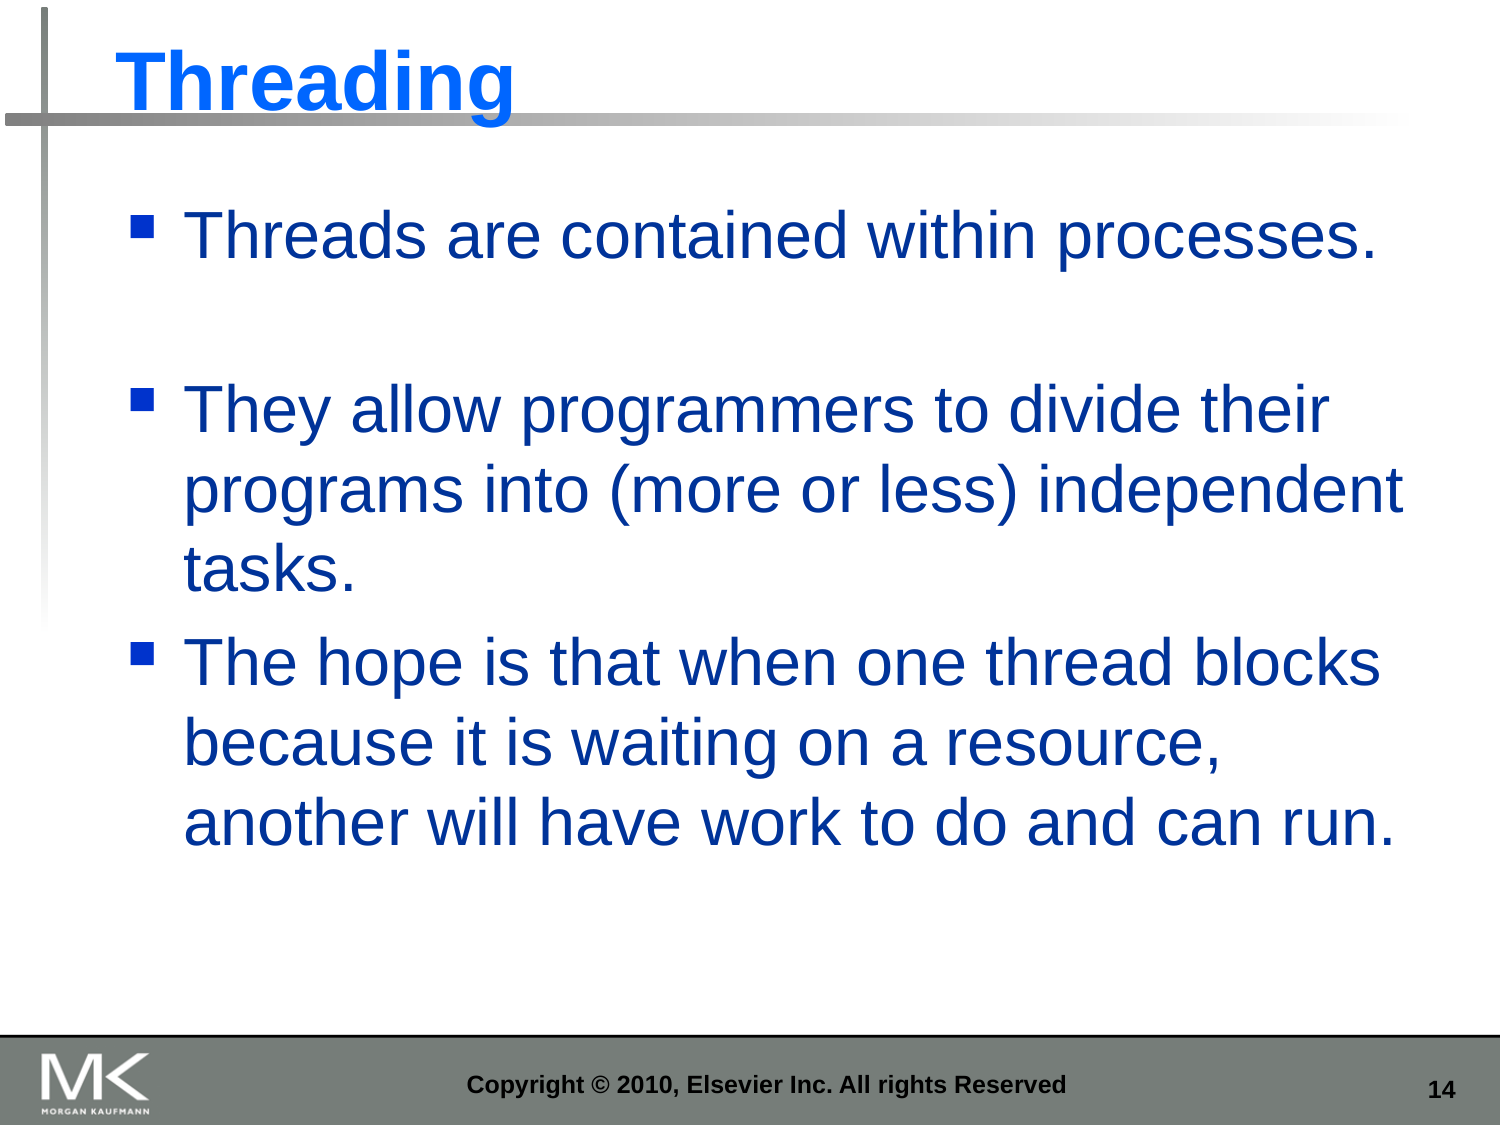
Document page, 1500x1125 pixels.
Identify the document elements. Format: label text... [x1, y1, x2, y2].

footer Copyright © 2010, Elsevier Inc. All rights Reserved [170, 1046, 1365, 1106]
list Threads are contained within processes. They allow programmers to divide their programs into (more or less) independent tasks. The hope is that when one thread blocks because it is waiting on a resource, another will have work to do and can run. [112, 184, 1469, 1024]
title Threading [100, 19, 1459, 135]
picture [29, 1046, 160, 1123]
